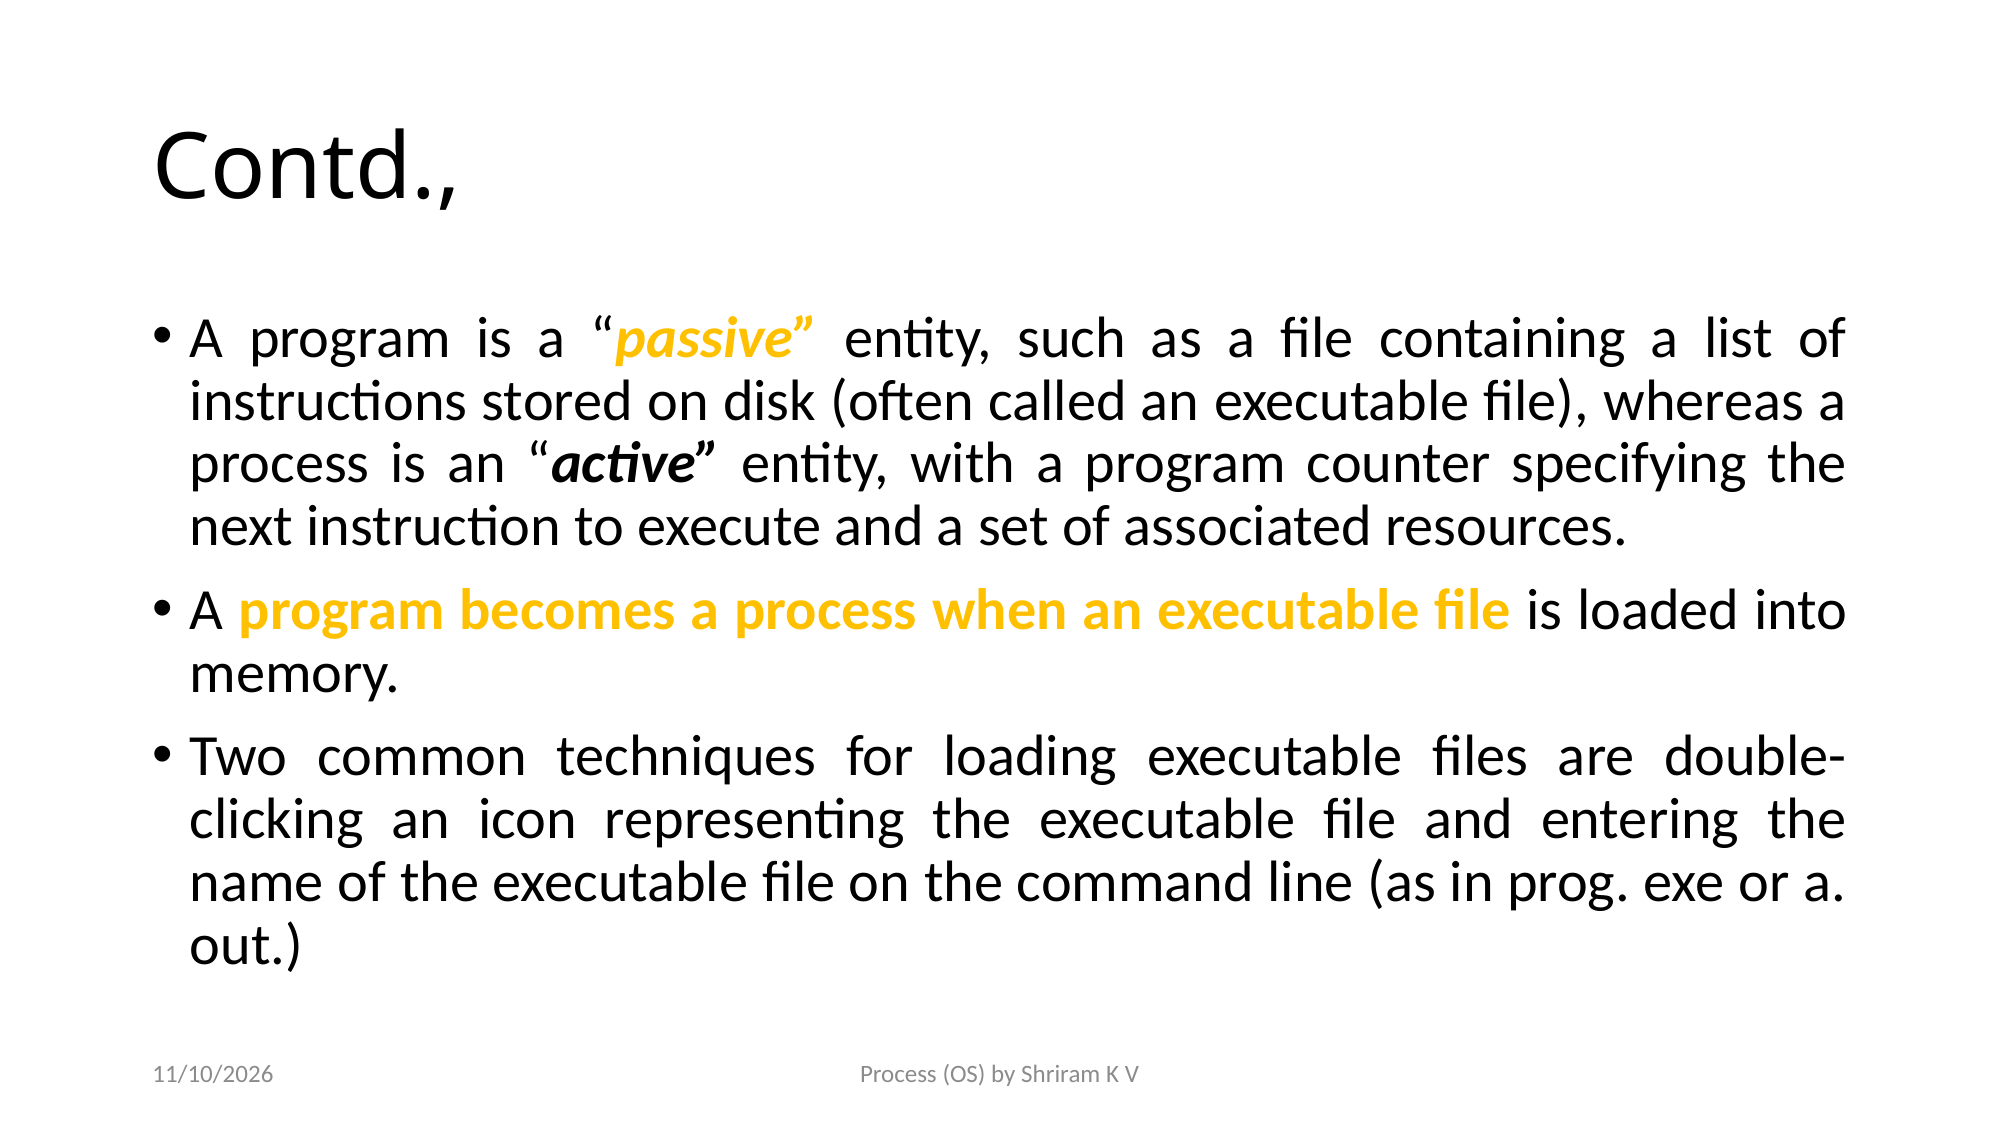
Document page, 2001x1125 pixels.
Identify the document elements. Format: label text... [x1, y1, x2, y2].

list A program is a “passive” entity, such as a file containing a list of instructions stored on disk (often called an executable file), whereas a process is an “active” entity, with a program counter specifying the next instruction to execute and a set of associated resources. A program becomes a process when an executable file is loaded into memory. Two common techniques for loading executable files are double-clicking an icon representing the executable file and entering the name of the executable file on the command line (as in prog. exe or a. out.) [137, 299, 1863, 1014]
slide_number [137, 1042, 588, 1103]
footer Process (OS) by Shriram K V [662, 1042, 1338, 1103]
title Contd., [137, 59, 1863, 278]
